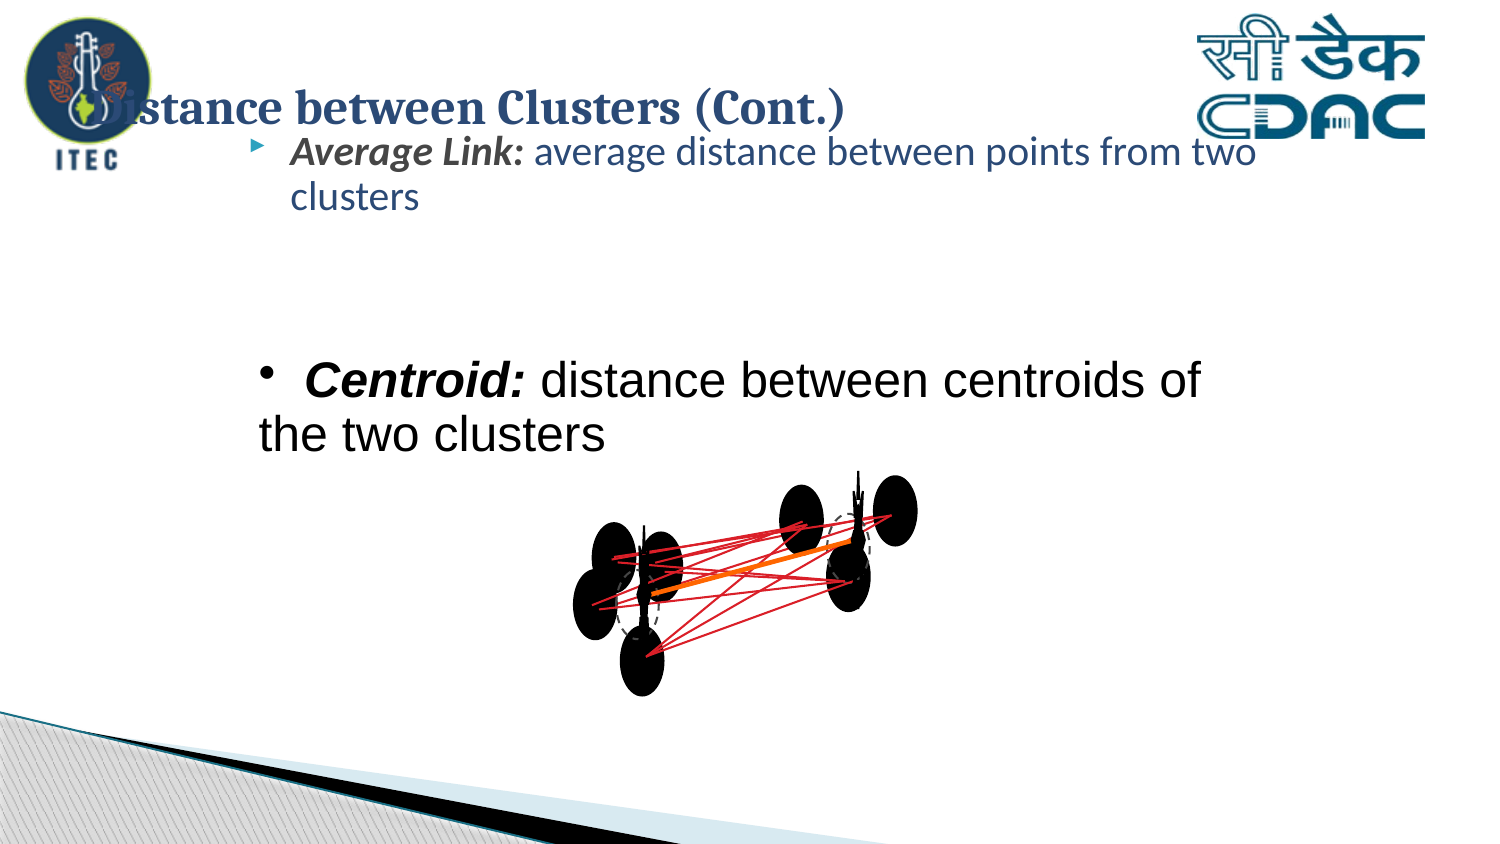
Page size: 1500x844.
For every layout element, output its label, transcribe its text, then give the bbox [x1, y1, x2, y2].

text_box [616, 571, 631, 638]
list Average Link: average distance between points from two clusters [215, 121, 1285, 258]
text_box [637, 470, 866, 665]
text_box [592, 523, 631, 593]
picture [1197, 13, 1425, 33]
text_box [620, 636, 662, 696]
text_box [573, 570, 616, 640]
text_box Centroid: distance between centroids of the two clusters [243, 346, 1229, 470]
title Distance between Clusters (Cont.) [75, 33, 1425, 175]
text_box [873, 476, 917, 546]
picture [0, 8, 175, 183]
